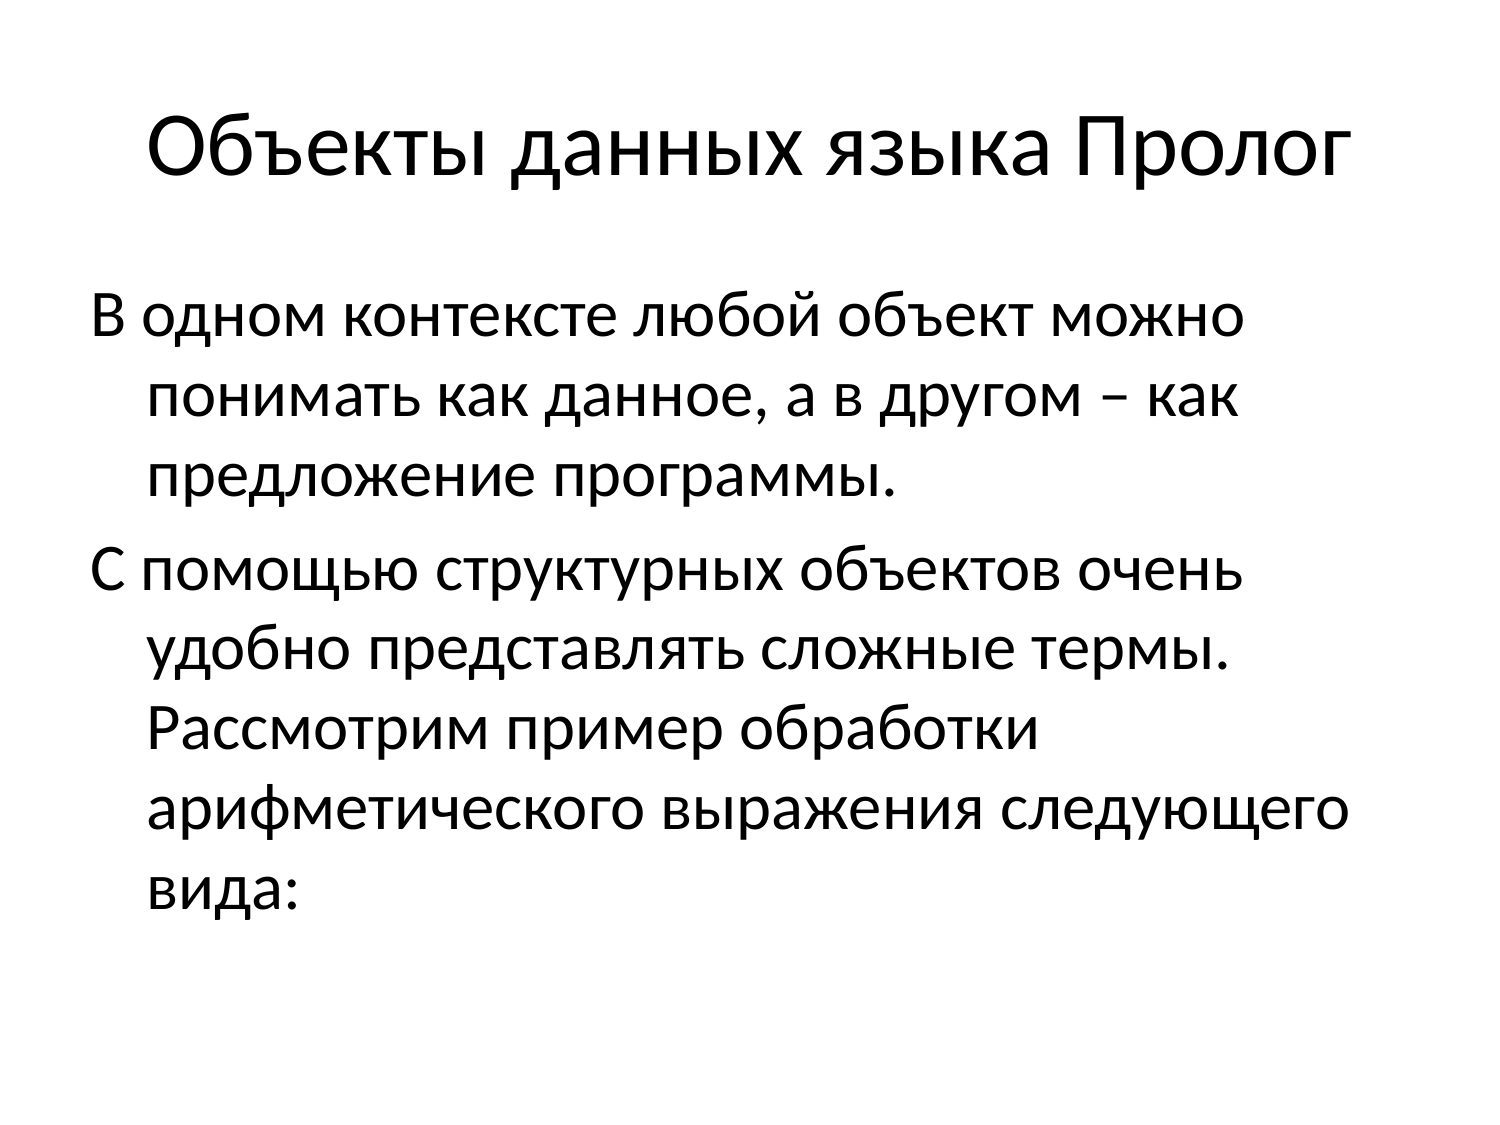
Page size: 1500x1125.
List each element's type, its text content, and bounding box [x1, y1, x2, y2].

list В одном контексте любой объект можно понимать как данное, а в другом – как предложение программы. С помощью структурных объектов очень удобно представлять сложные термы. Рассмотрим пример обработки арифметического выражения следующего вида: [75, 262, 1425, 1005]
title Объекты данных языка Пролог [75, 45, 1425, 233]
